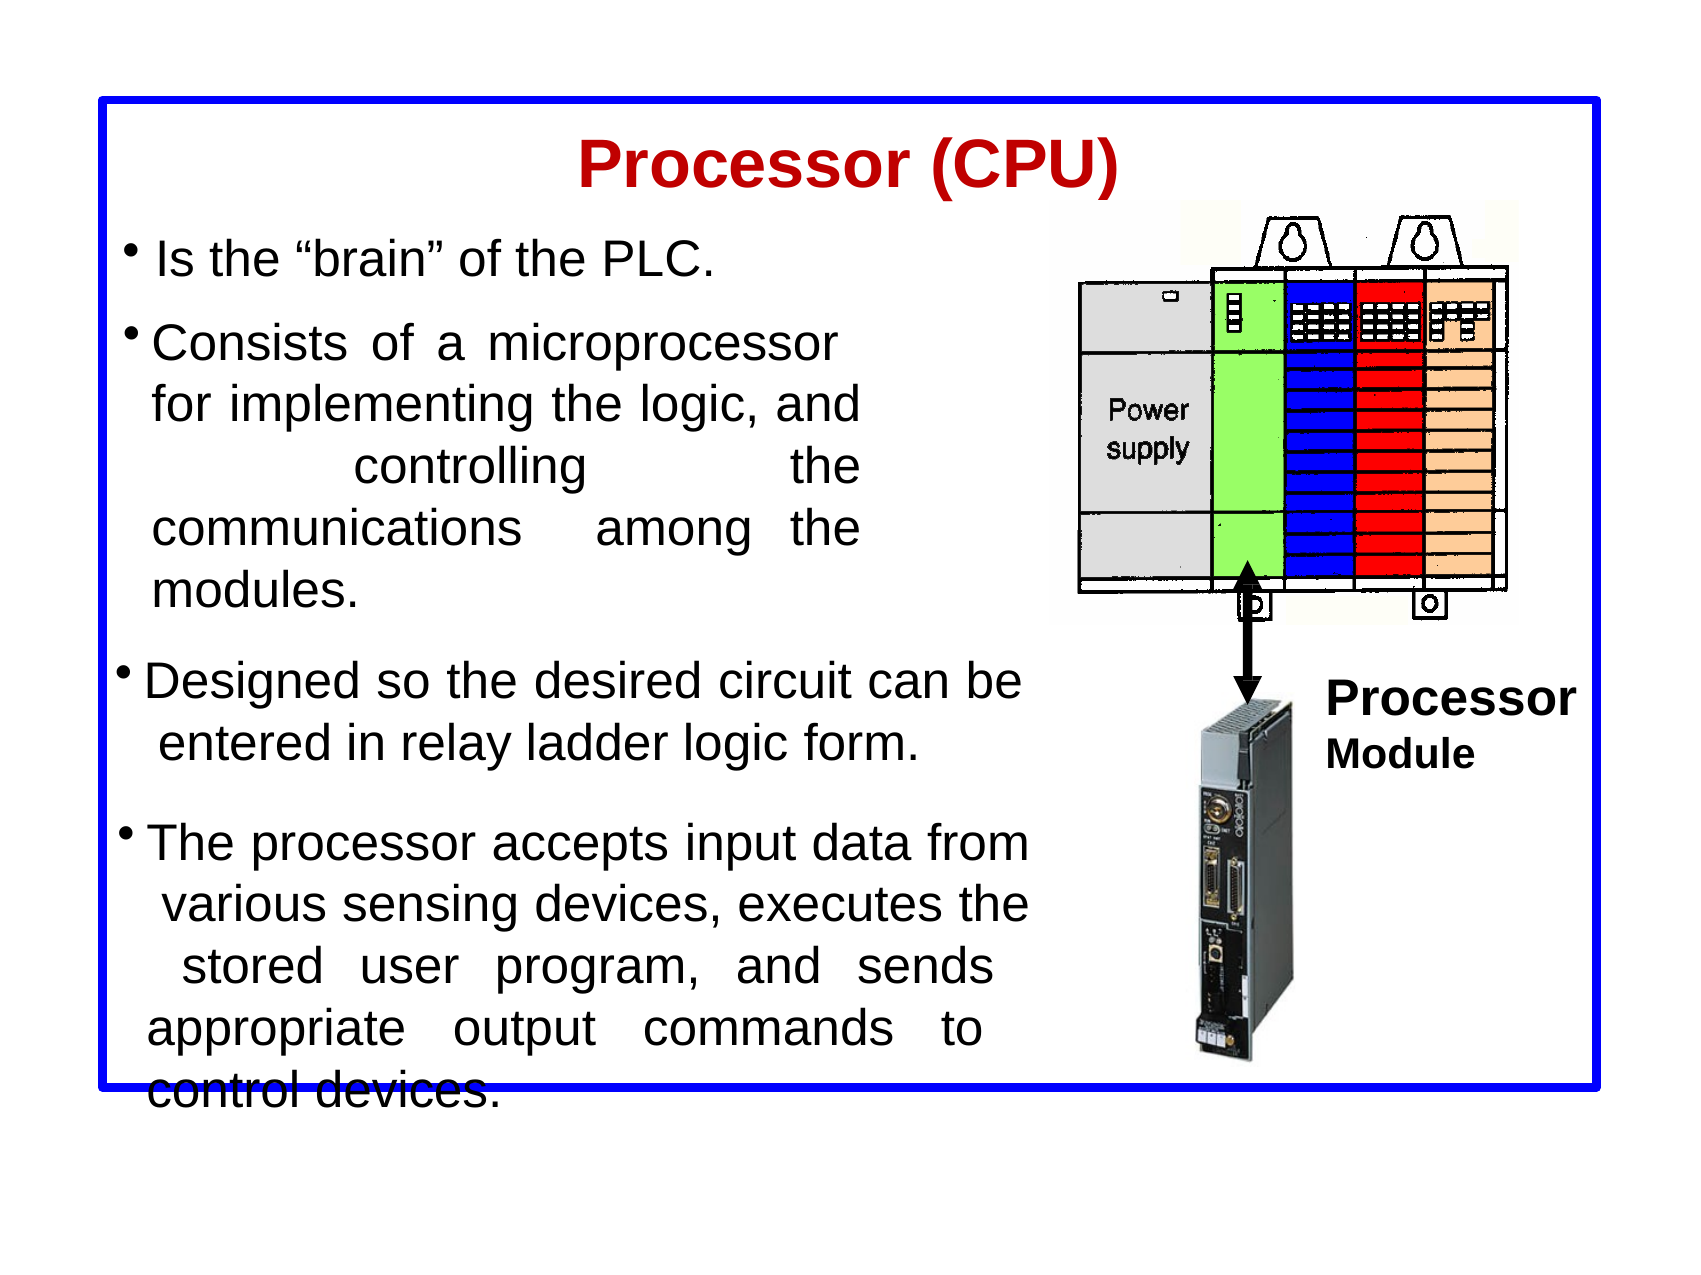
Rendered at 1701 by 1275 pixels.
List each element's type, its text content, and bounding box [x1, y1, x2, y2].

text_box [1049, 200, 1519, 1068]
text_box Processor Module [1522, 661, 1581, 778]
text_box Is the “brain” of the PLC. Consists of a microprocessor for implementing the logic, and controlling the communications among the modules. Designed so the desired circuit can be entered in relay ladder logic form. The processor accepts input data from various sensing devices, executes the stored user program, and sends appropriate output commands to control devices. [112, 202, 1032, 1118]
title Processor (CPU) [575, 116, 1126, 332]
